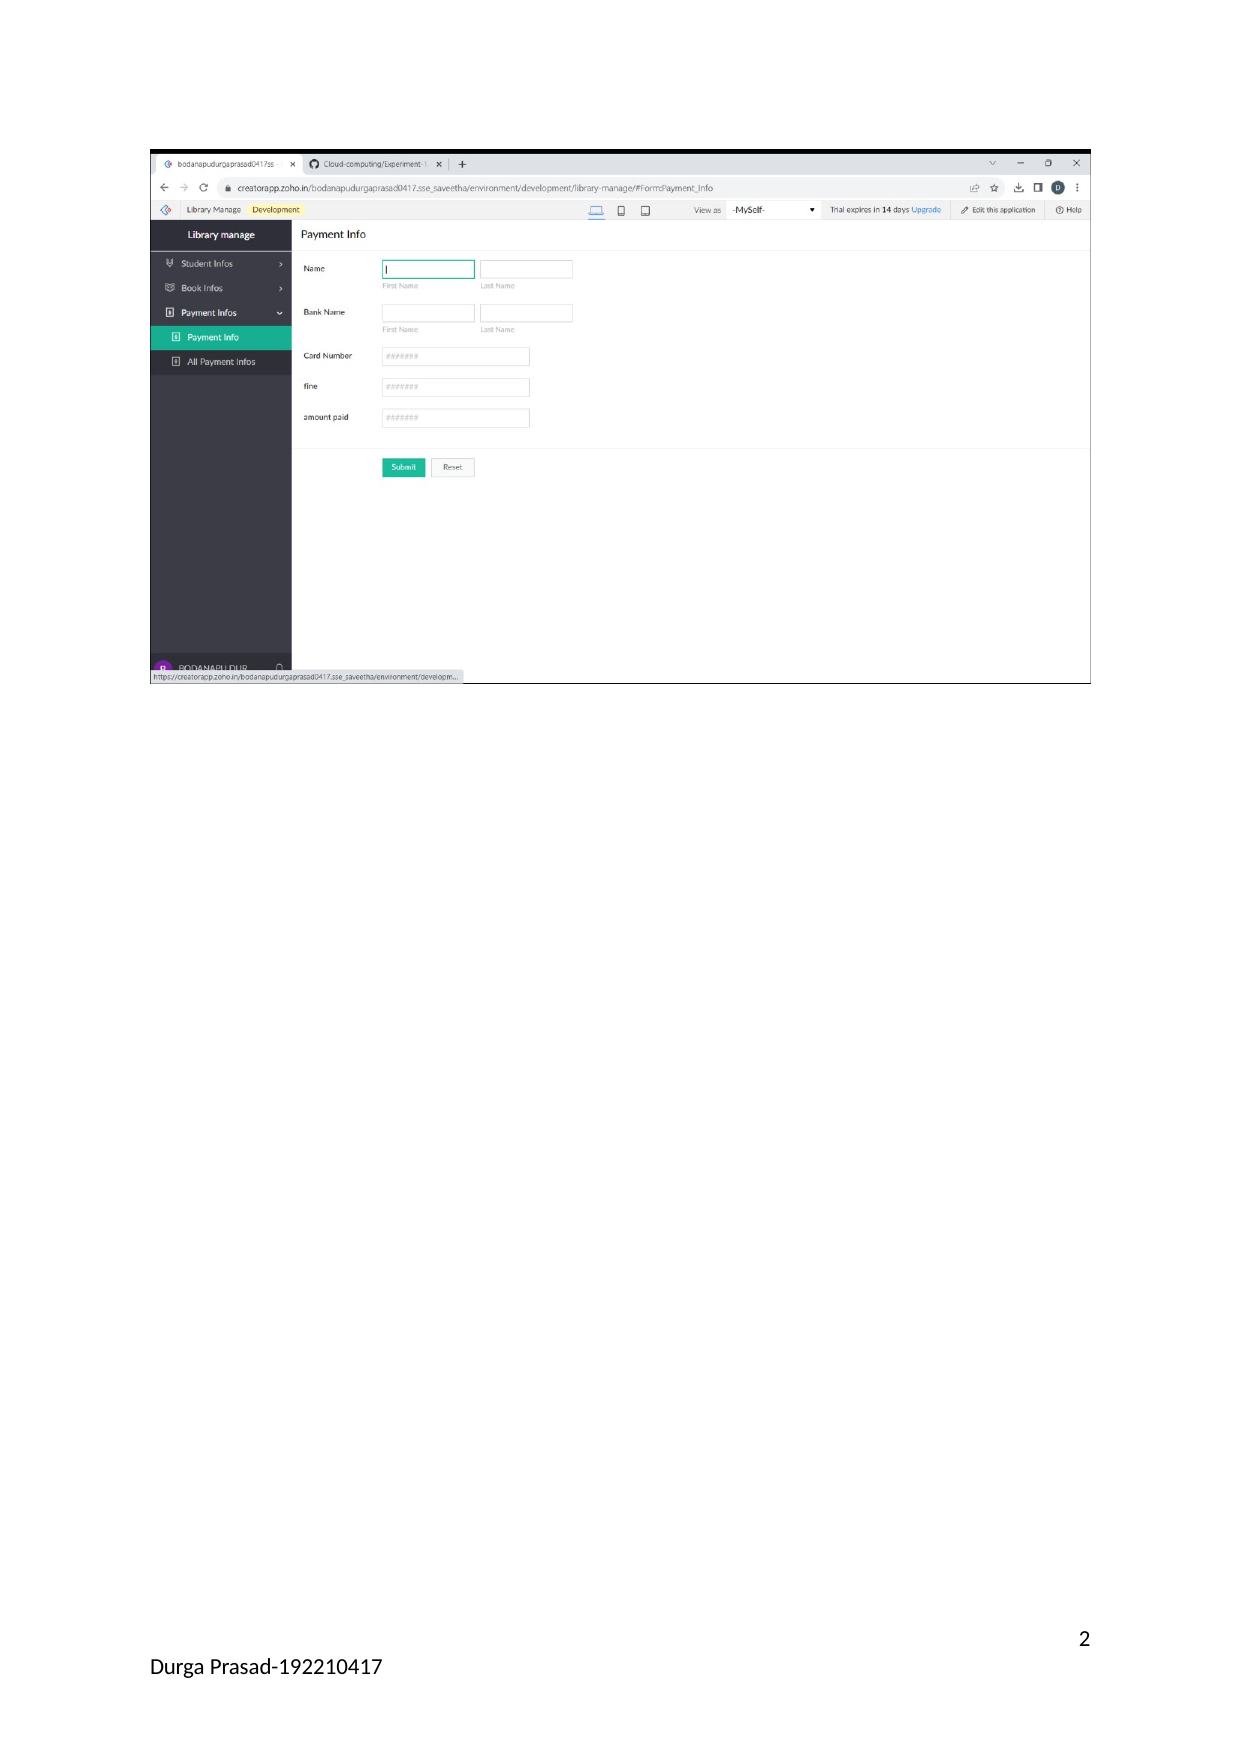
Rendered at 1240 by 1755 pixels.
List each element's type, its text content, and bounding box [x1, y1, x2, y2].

picture [149, 149, 1091, 684]
slide_number 1 [1072, 1626, 1097, 1755]
footer Durga Prasad-192210417 [147, 1654, 387, 1755]
